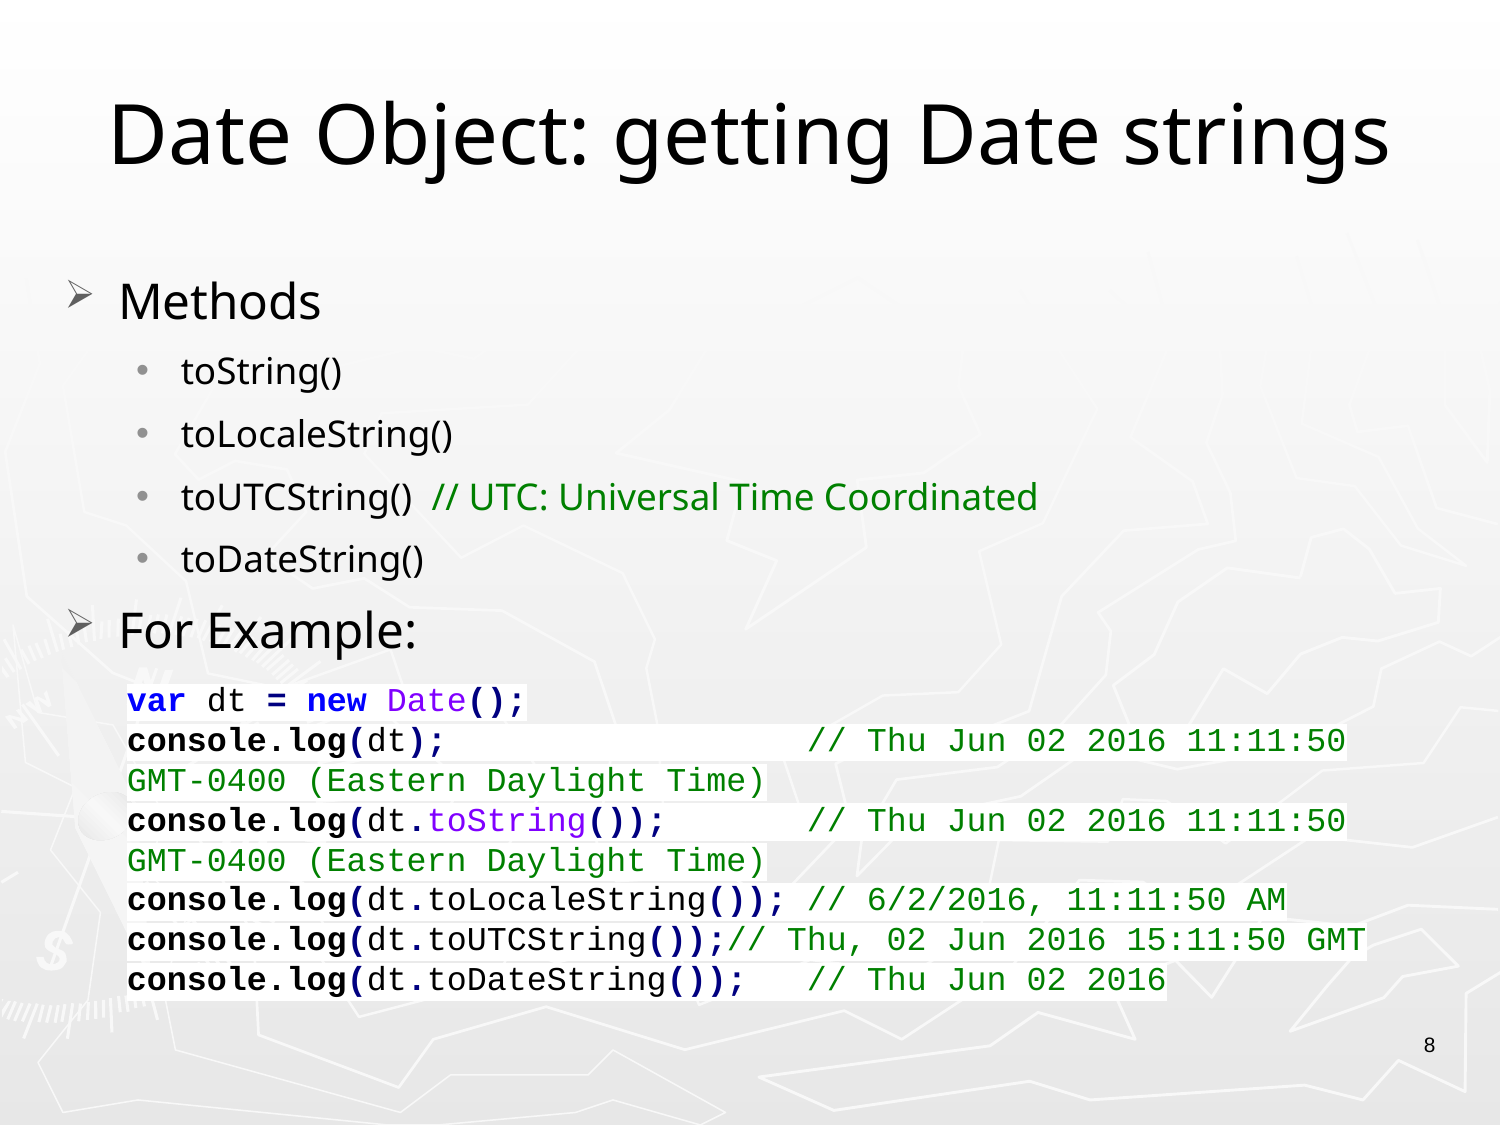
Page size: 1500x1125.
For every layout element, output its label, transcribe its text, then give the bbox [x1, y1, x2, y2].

slide_number 8 [1074, 1024, 1451, 1103]
text_box var dt = new Date(); console.log(dt); // Thu Jun 02 2016 11:11:50 GMT-0400 (Eastern Daylight Time) console.log(dt.toString()); // Thu Jun 02 2016 11:11:50 GMT-0400 (Eastern Daylight Time) console.log(dt.toLocaleString()); // 6/2/2016, 11:11:50 AM console.log(dt.toUTCString());// Thu, 02 Jun 2016 15:11:50 GMT console.log(dt.toDateString()); // Thu Jun 02 2016 [112, 670, 1388, 1005]
list Methods toString() toLocaleString() toUTCString() // UTC: Universal Time Coordinated toDateString() For Example: [49, 262, 1451, 669]
title Date Object: getting Date strings [49, 37, 1451, 225]
